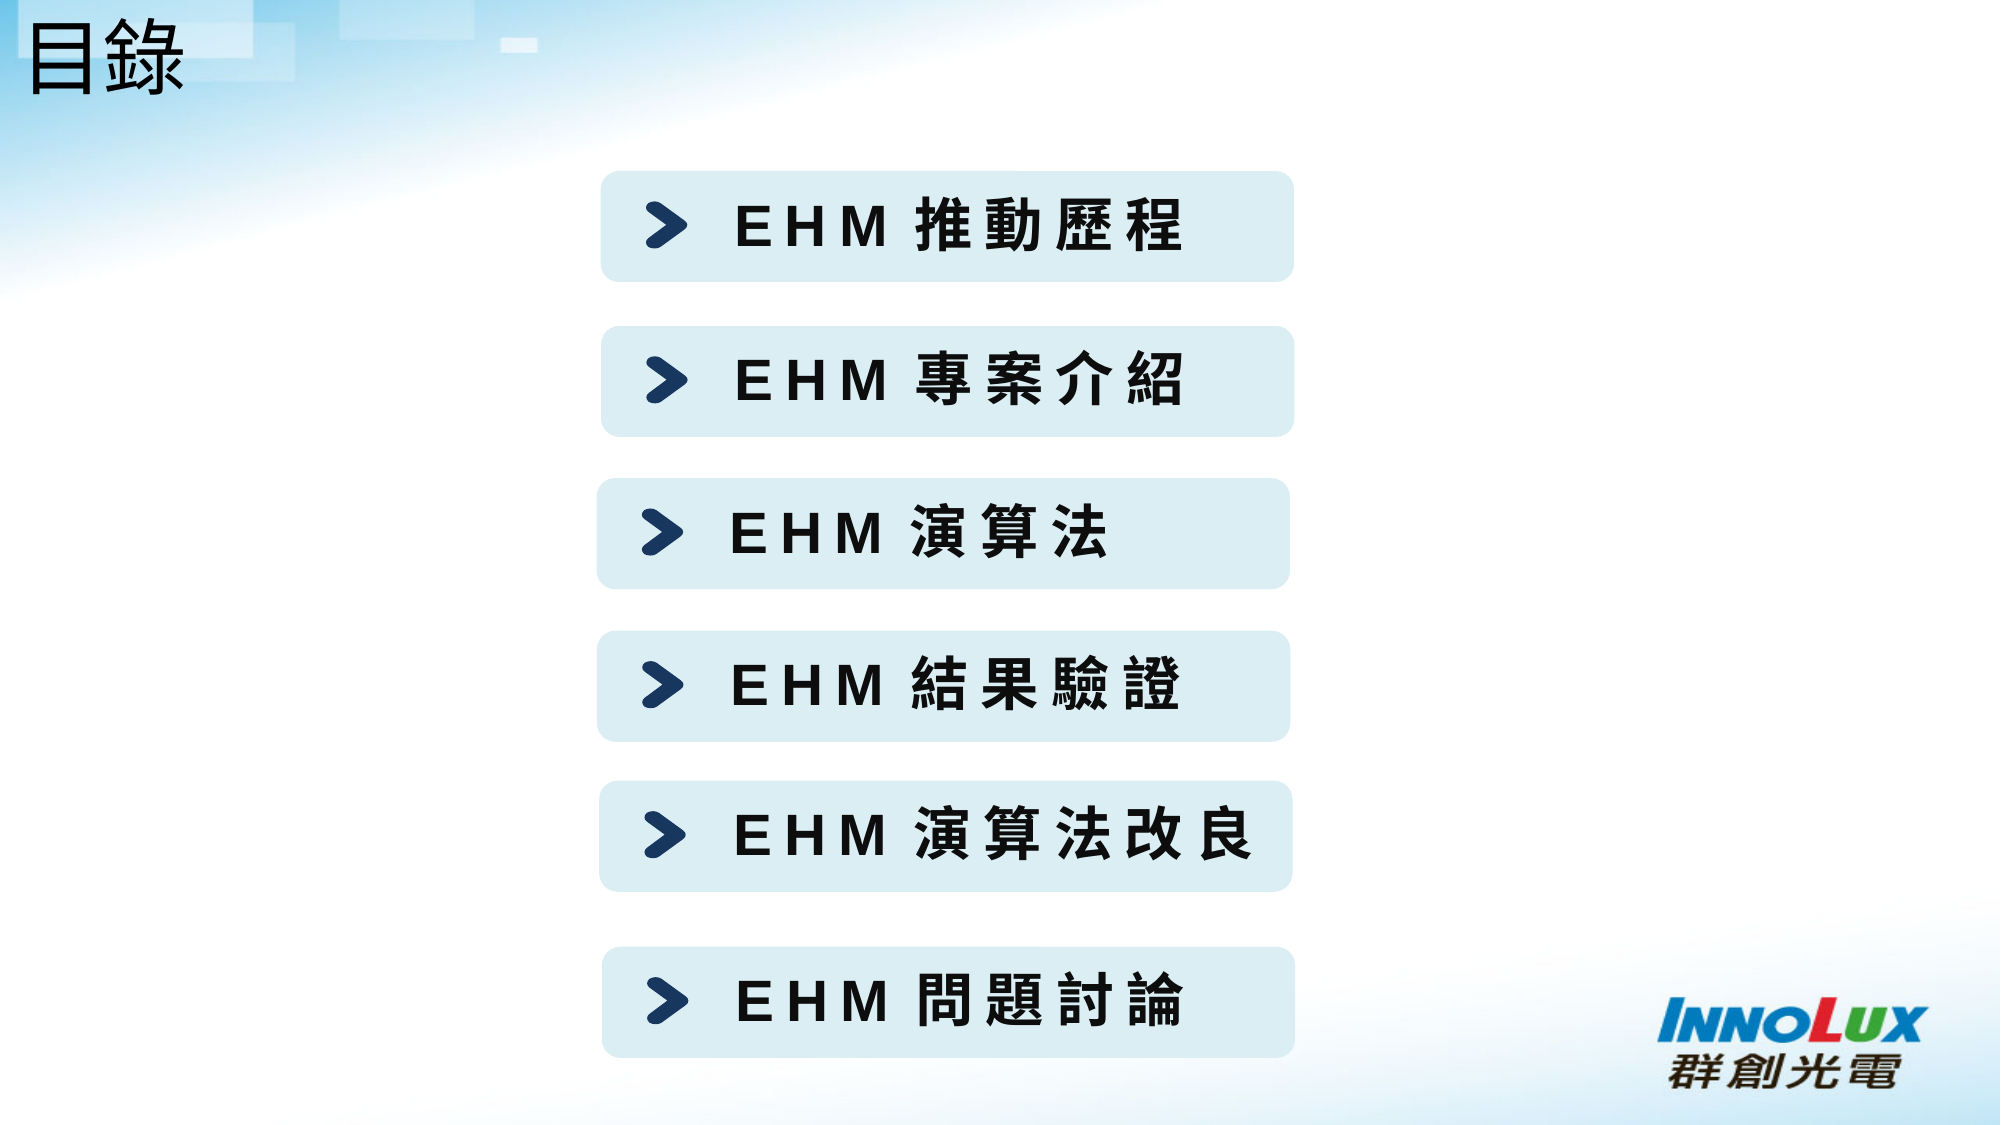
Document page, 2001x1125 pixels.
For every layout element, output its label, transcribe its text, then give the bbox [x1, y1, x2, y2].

picture [0, 0, 2000, 1125]
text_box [600, 325, 1295, 438]
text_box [596, 630, 1291, 742]
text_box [596, 477, 1291, 590]
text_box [598, 780, 1293, 892]
title 目錄 [0, 0, 1801, 111]
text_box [600, 170, 1295, 283]
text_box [601, 946, 1296, 1059]
